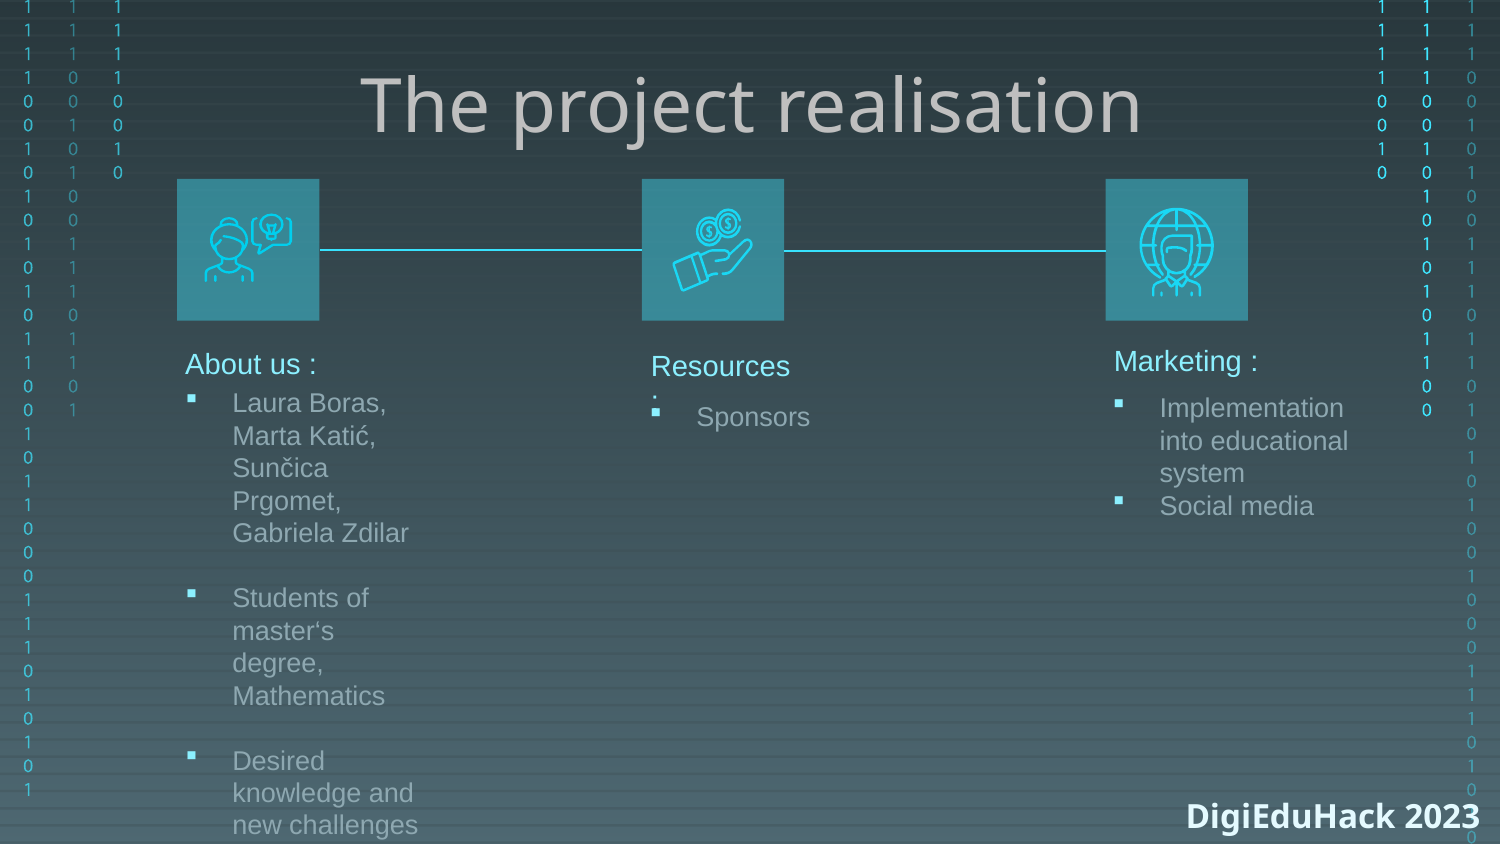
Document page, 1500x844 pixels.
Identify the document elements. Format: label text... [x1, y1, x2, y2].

text_box DigiEduHack 2023 [1049, 780, 1500, 844]
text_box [170, 178, 445, 844]
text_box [783, 178, 1373, 629]
title The project realisation [23, 41, 1500, 140]
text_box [319, 178, 782, 539]
